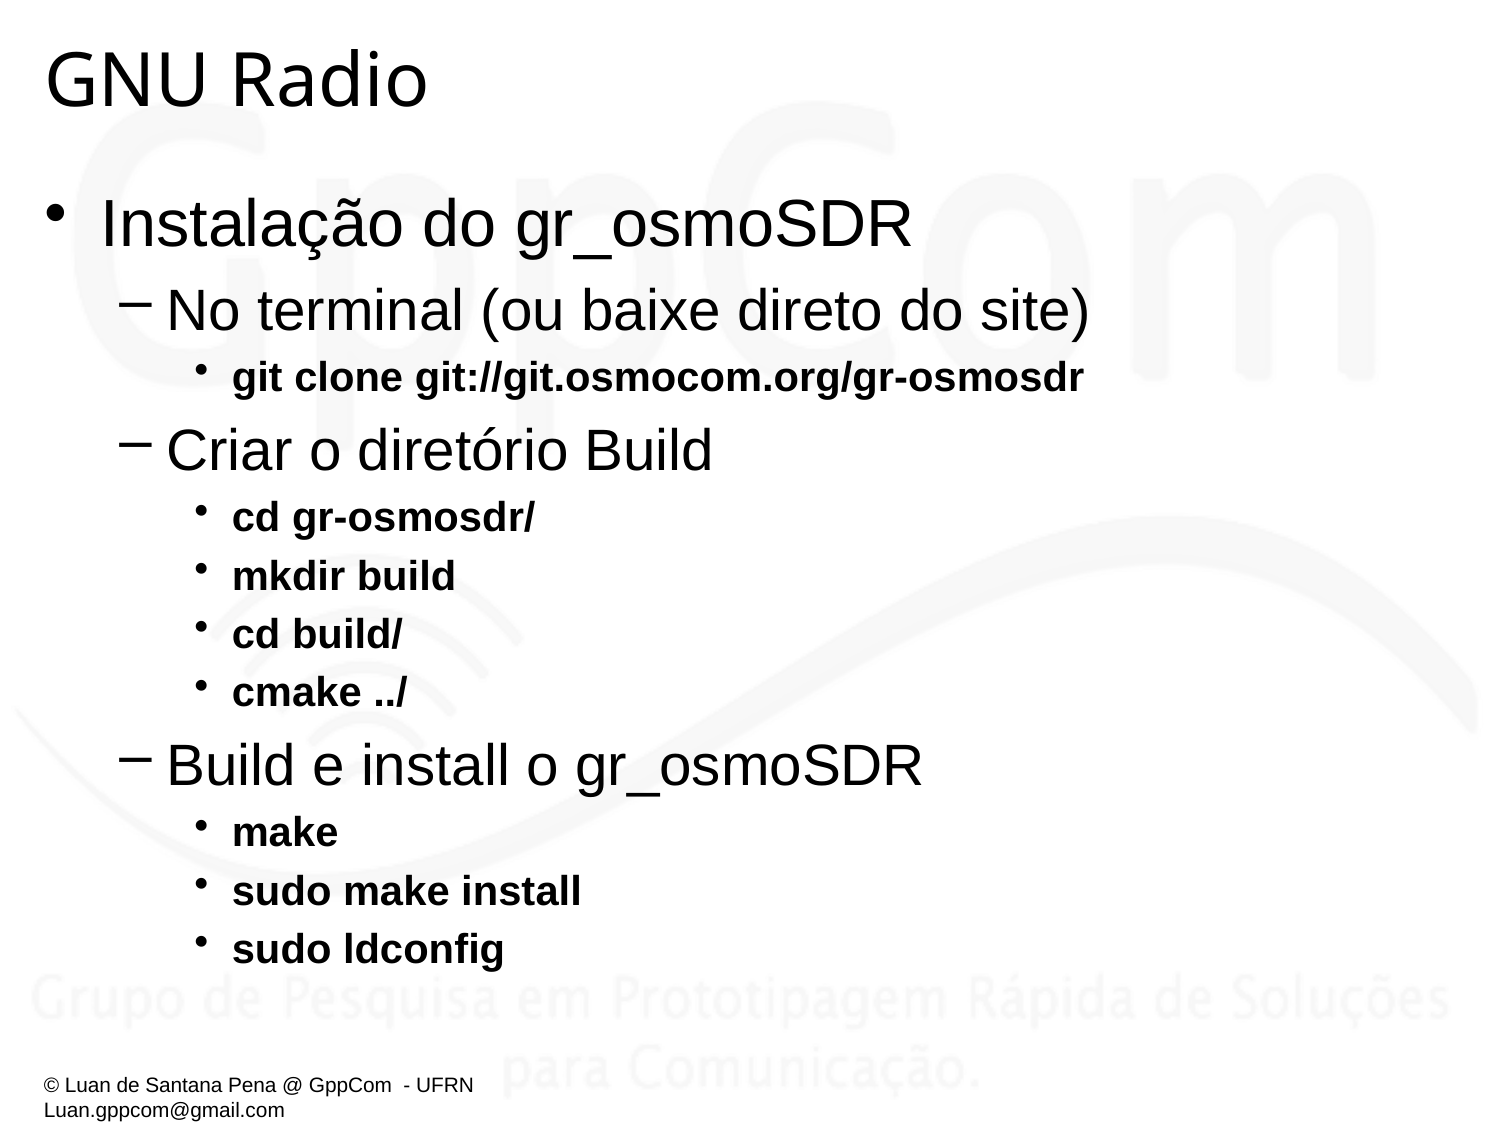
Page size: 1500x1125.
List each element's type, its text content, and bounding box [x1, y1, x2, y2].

list Instalação do gr_osmoSDR No terminal (ou baixe direto do site) git clone git://git.osmocom.org/gr-osmosdr Criar o diretório Build cd gr-osmosdr/ mkdir build cd build/ cmake ../ Build e install o gr_osmoSDR make sudo make install sudo ldconfig [29, 172, 1438, 1036]
title GNU Radio [29, 7, 1393, 146]
